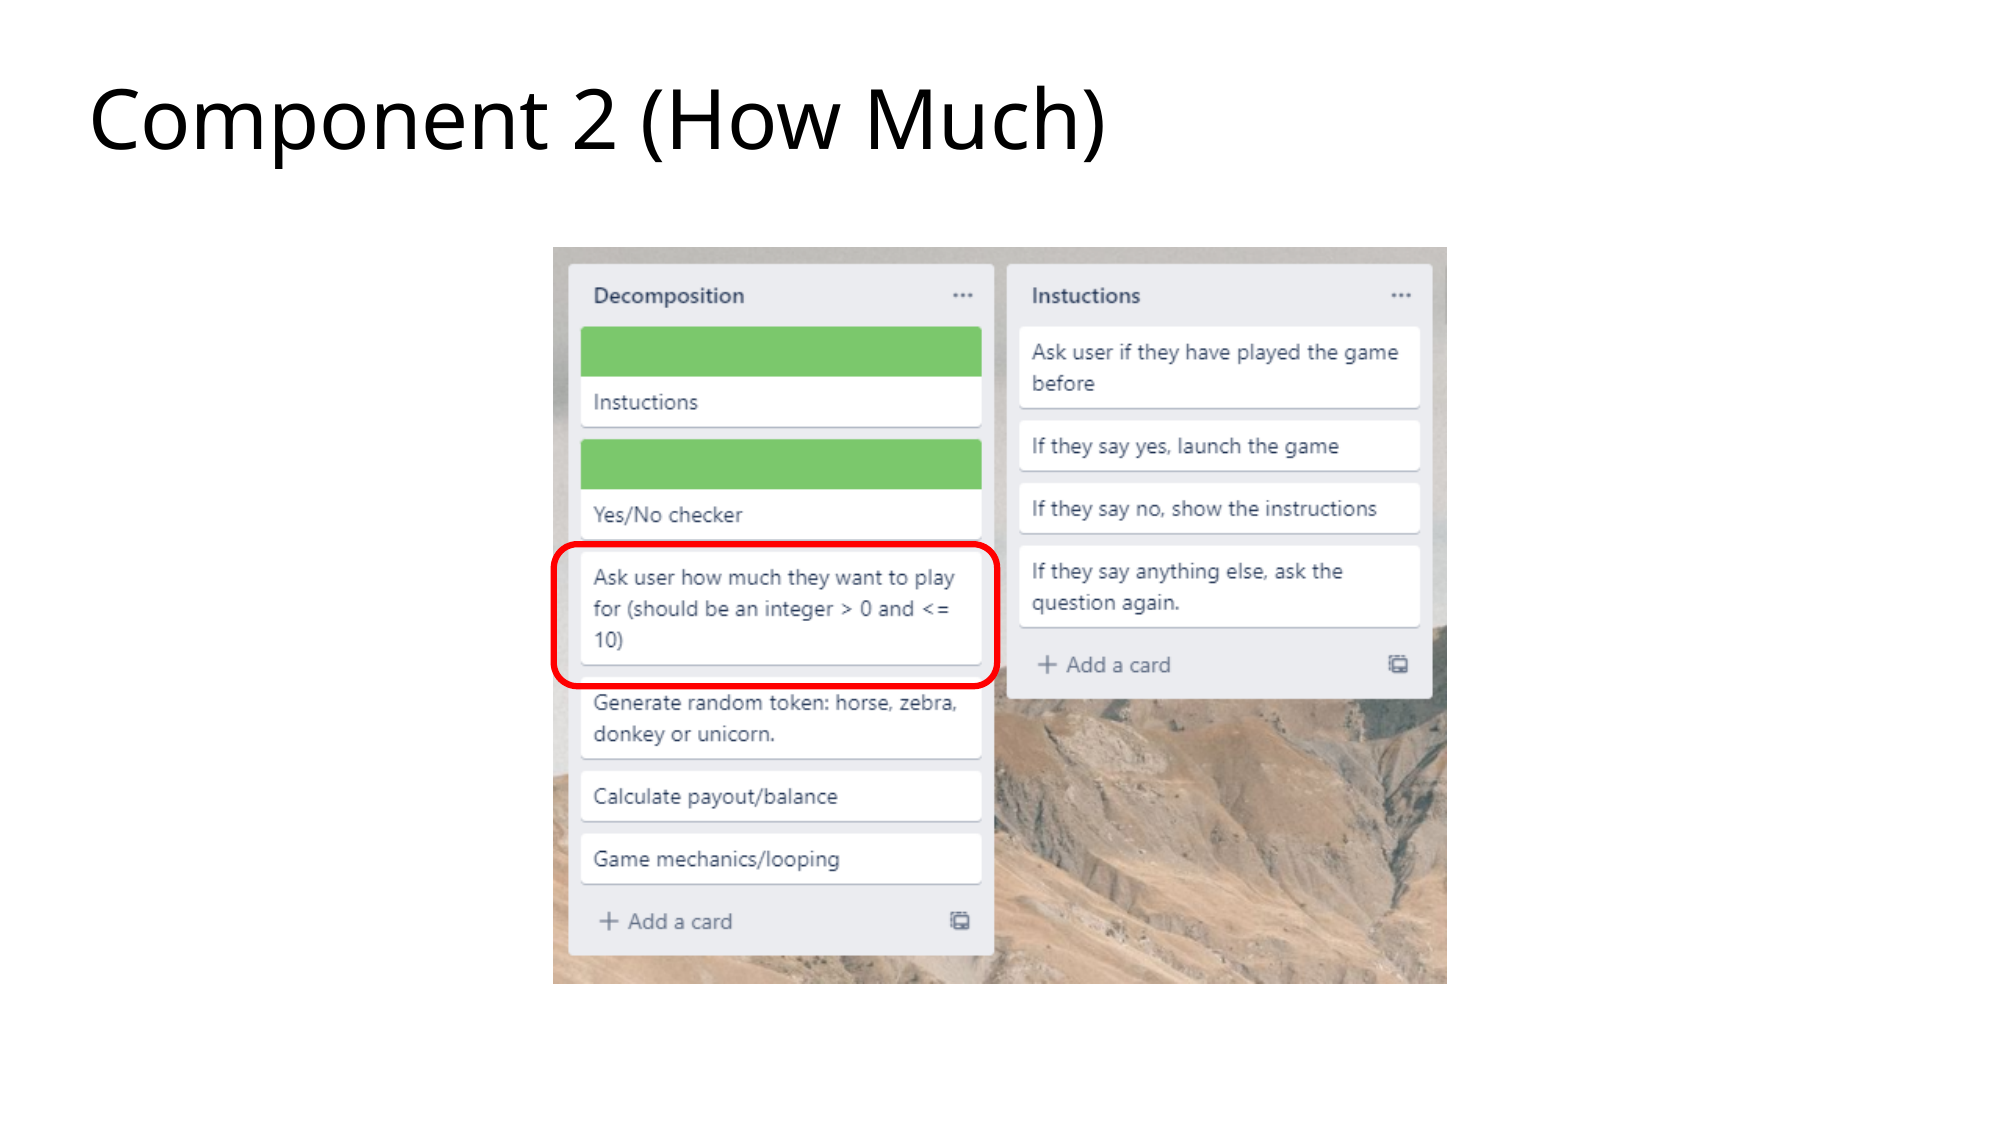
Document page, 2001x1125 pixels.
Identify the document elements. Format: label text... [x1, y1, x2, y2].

title Component 2 (How Much) [68, 57, 1932, 183]
picture [553, 247, 1447, 984]
